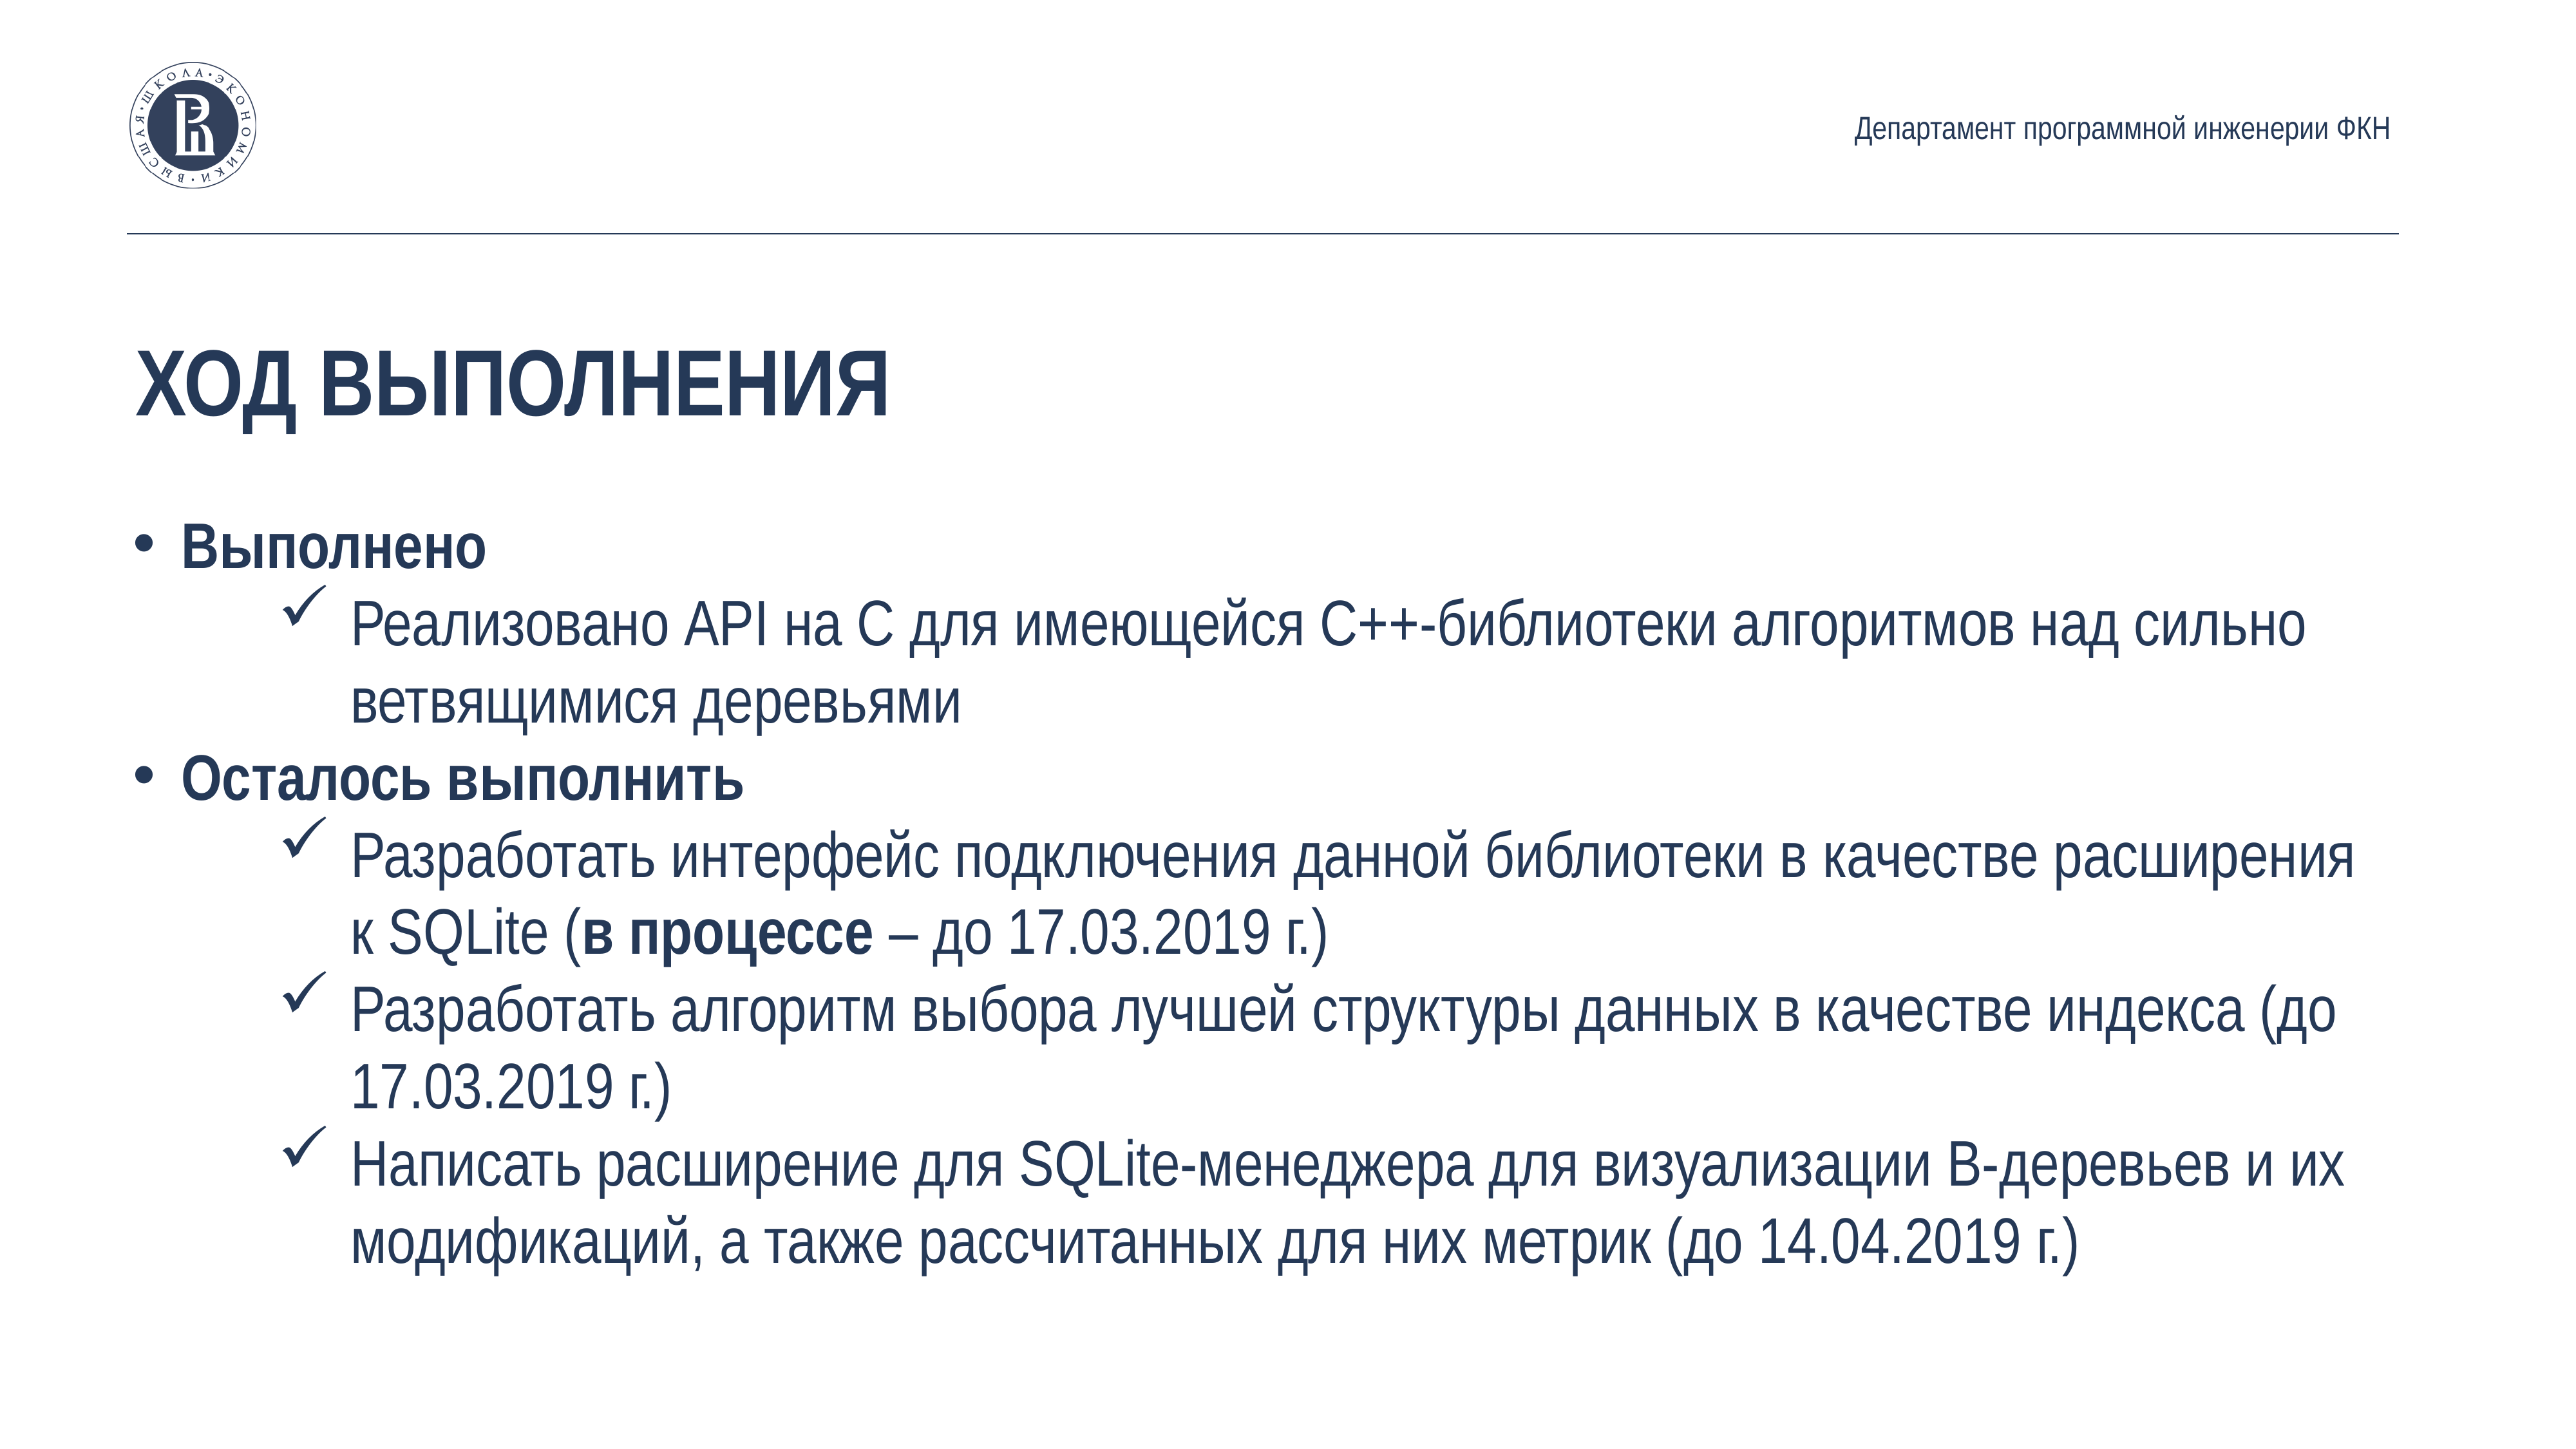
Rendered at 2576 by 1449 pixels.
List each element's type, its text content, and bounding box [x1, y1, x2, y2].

text_box Выполнено Реализовано API на C для имеющейся C++-библиотеки алгоритмов над сильно ветвящимися деревьями Осталось выполнить Разработать интерфейс подключения данной библиотеки в качестве расширения к SQLite (в процессе – до 17.03.2019 г.) Разработать алгоритм выбора лучшей структуры данных в качестве индекса (до 17.03.2019 г.) Написать расширение для SQLite-менеджера для визуализации B-деревьев и их модификаций, а также рассчитанных для них метрик (до 14.04.2019 г.) [125, 496, 2398, 1181]
text_box Департамент программной инженерии ФКН [1198, 100, 2399, 154]
text_box Ход выполнения [128, 314, 1826, 496]
picture [129, 62, 256, 189]
